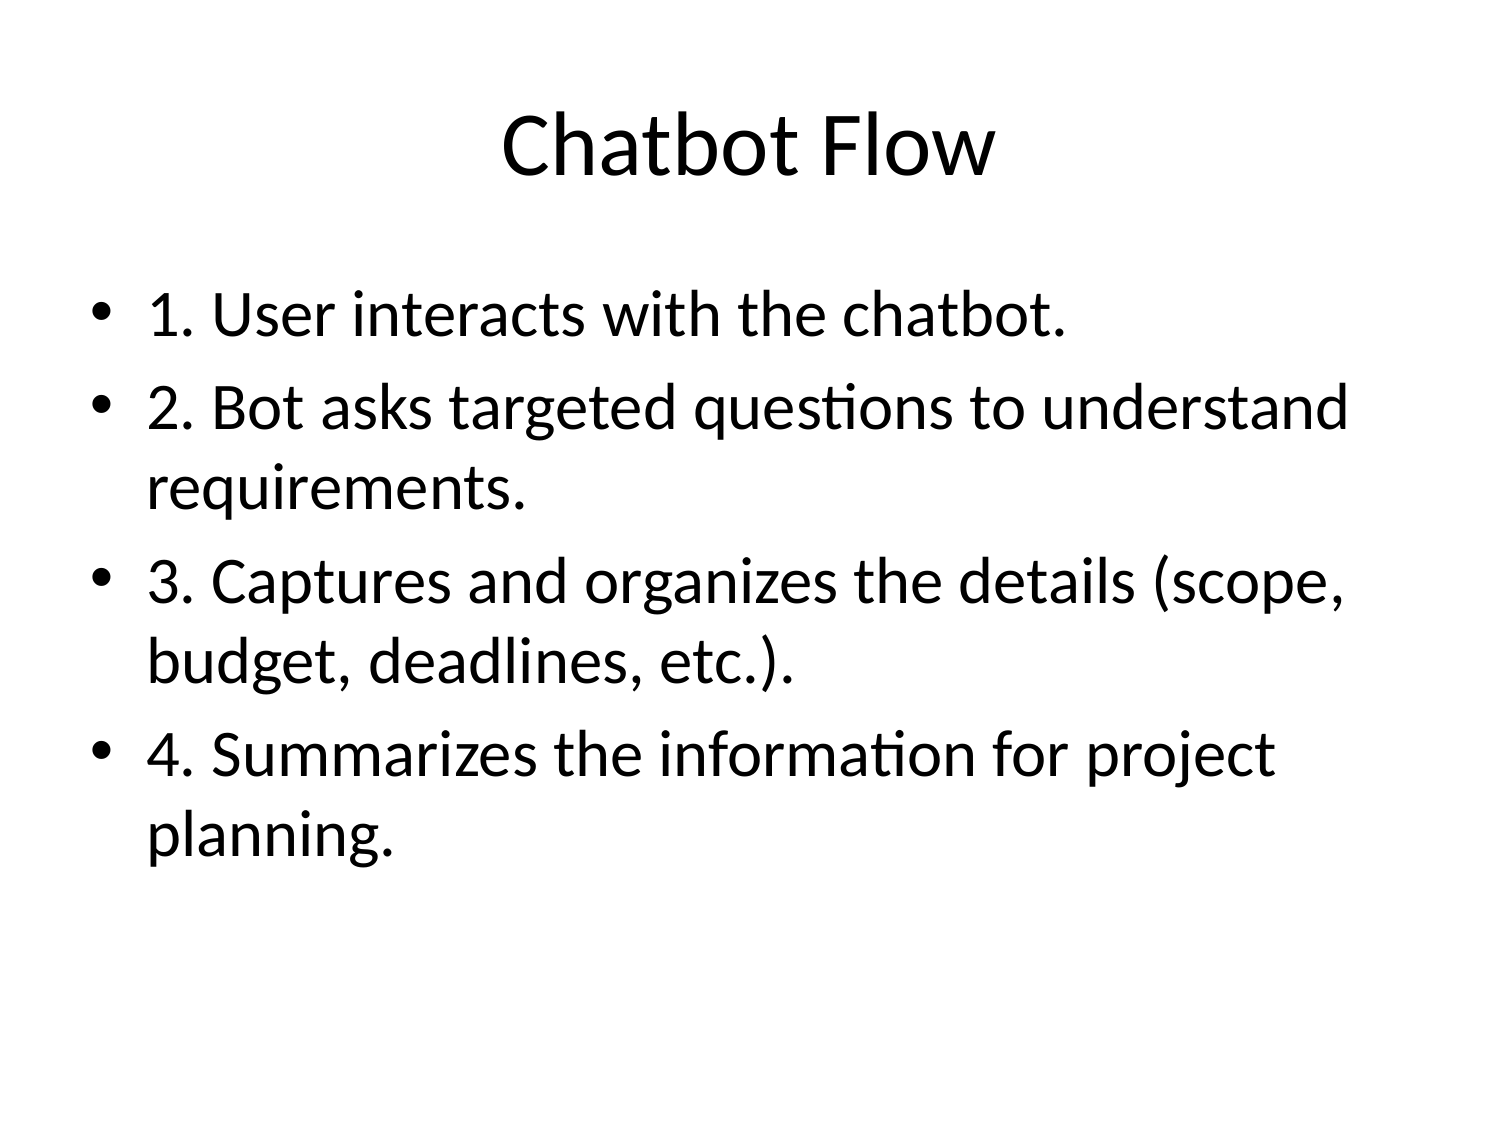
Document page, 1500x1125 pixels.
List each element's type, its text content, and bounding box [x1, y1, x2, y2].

list 1. User interacts with the chatbot. 2. Bot asks targeted questions to understand requirements. 3. Captures and organizes the details (scope, budget, deadlines, etc.). 4. Summarizes the information for project planning. [75, 262, 1425, 1005]
title Chatbot Flow [75, 45, 1425, 233]
